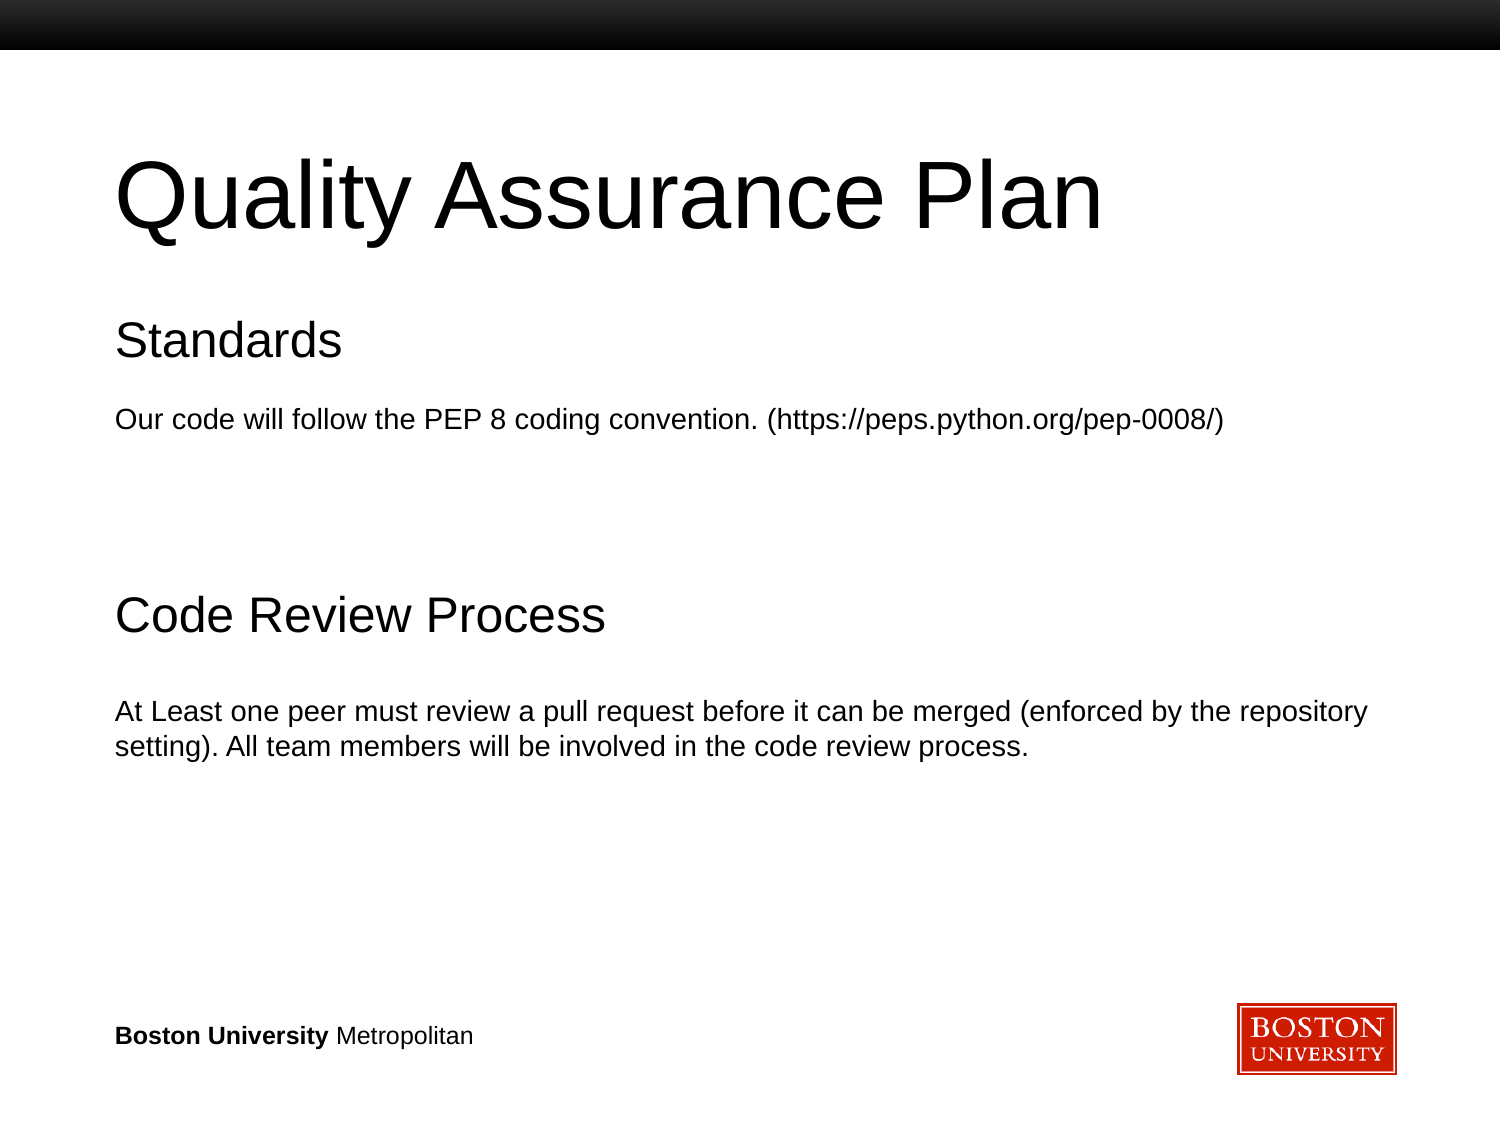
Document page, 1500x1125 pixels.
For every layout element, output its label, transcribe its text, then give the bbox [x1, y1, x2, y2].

title Quality Assurance Plan [99, 125, 1400, 238]
list Standards Our code will follow the PEP 8 coding convention. (https://peps.python.org/pep-0008/) Code Review Process At Least one peer must review a pull request before it can be merged (enforced by the repository setting). All team members will be involved in the code review process. [99, 299, 1400, 938]
picture [1237, 1003, 1397, 1075]
